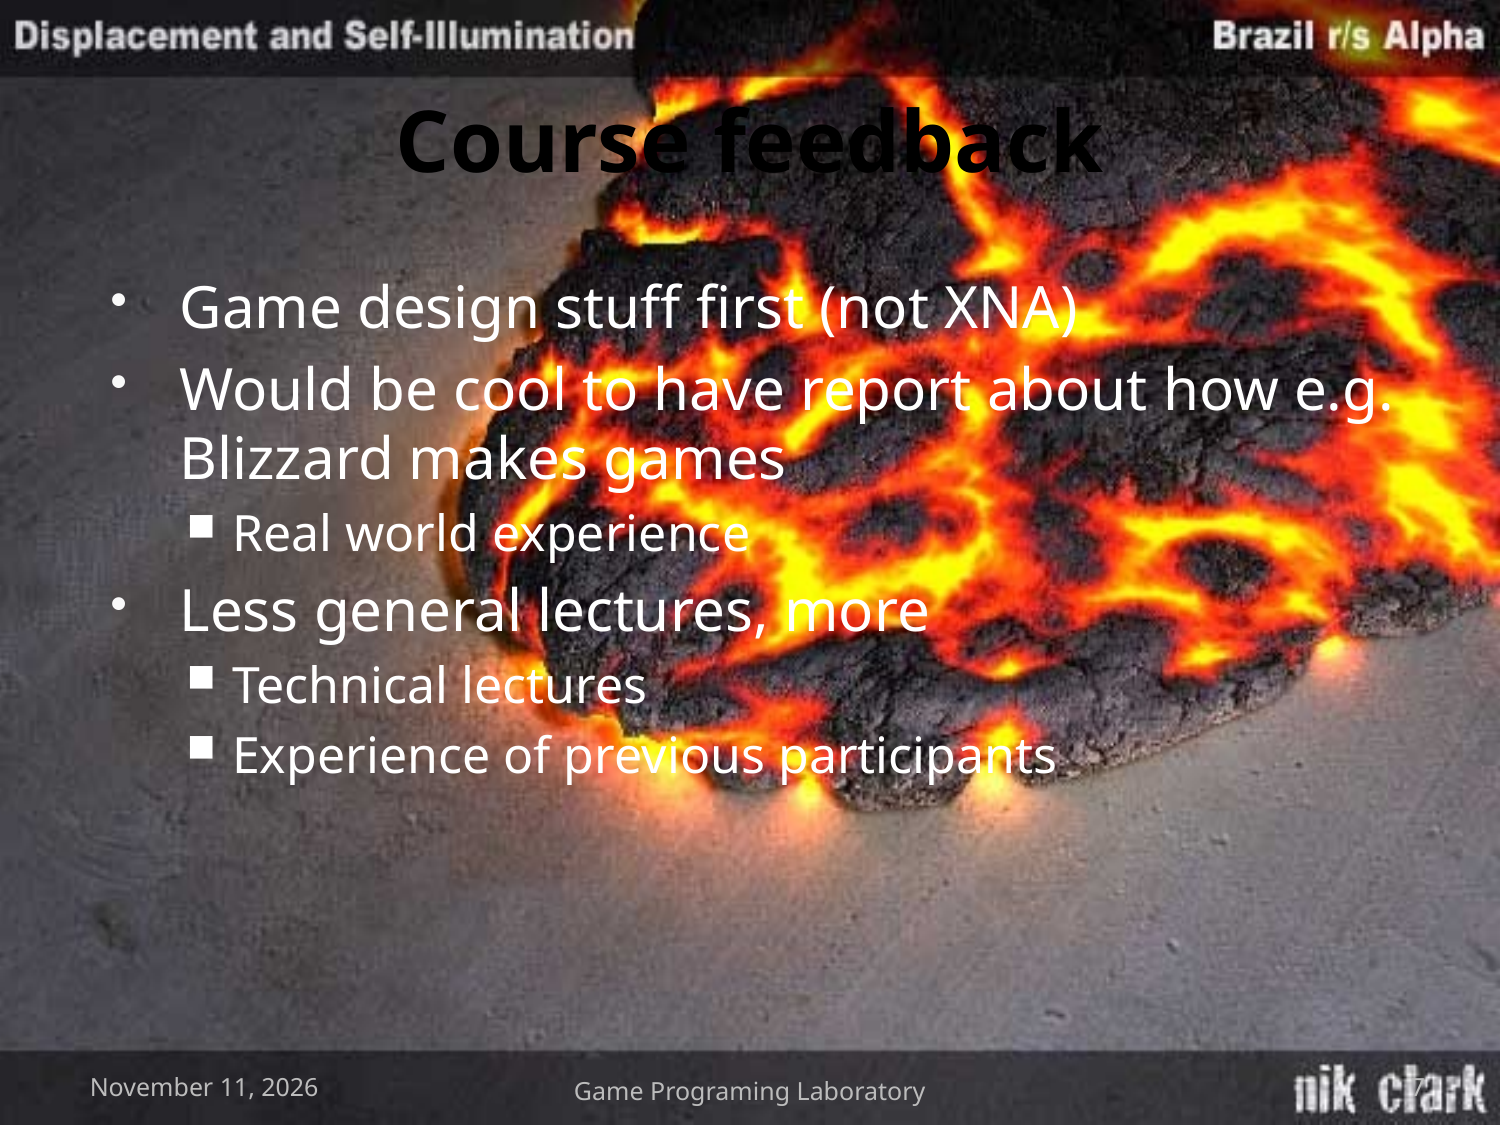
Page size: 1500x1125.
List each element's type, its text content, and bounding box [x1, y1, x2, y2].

title Course feedback [75, 45, 1425, 233]
list Game design stuff first (not XNA) Would be cool to have report about how e.g. Blizzard makes games Real world experience Less general lectures, more Technical lectures Experience of previous participants [75, 262, 1425, 1035]
picture [0, 0, 1500, 1125]
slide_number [75, 1052, 425, 1113]
slide_number 7 [1299, 1052, 1425, 1113]
footer Game Programing Laboratory [512, 1052, 988, 1113]
